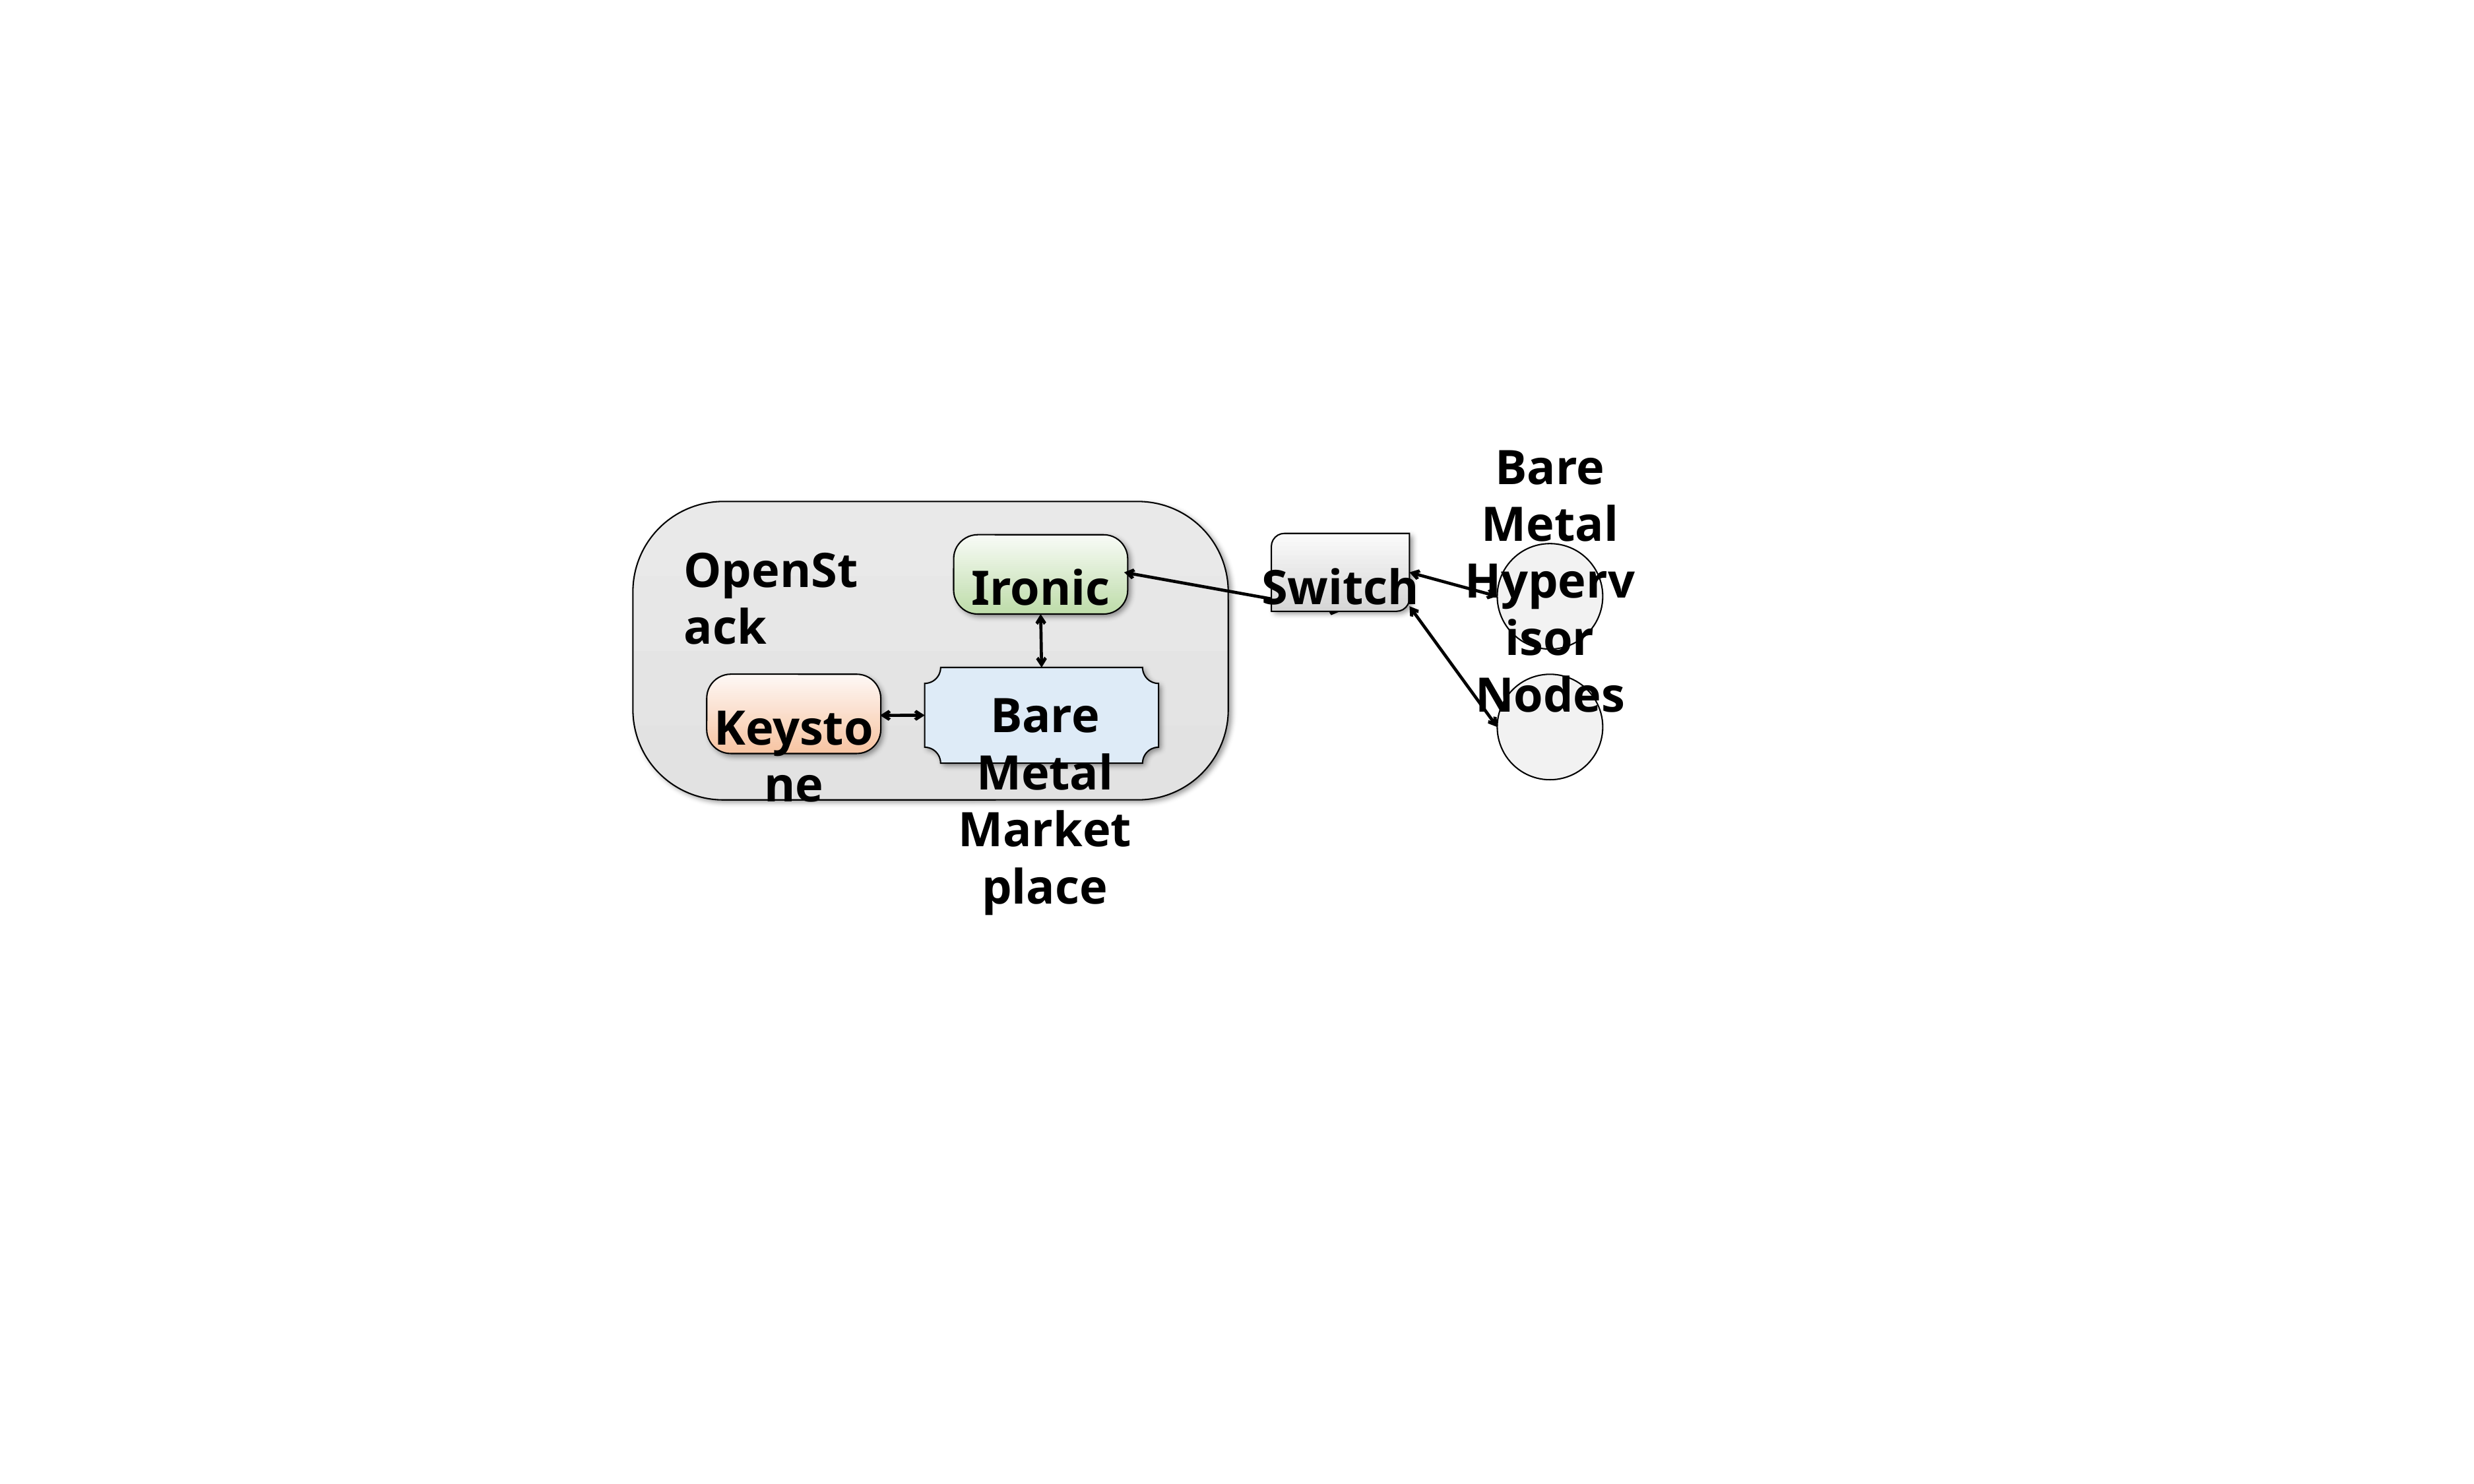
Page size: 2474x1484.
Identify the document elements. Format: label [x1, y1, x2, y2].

text_box [633, 431, 1647, 921]
